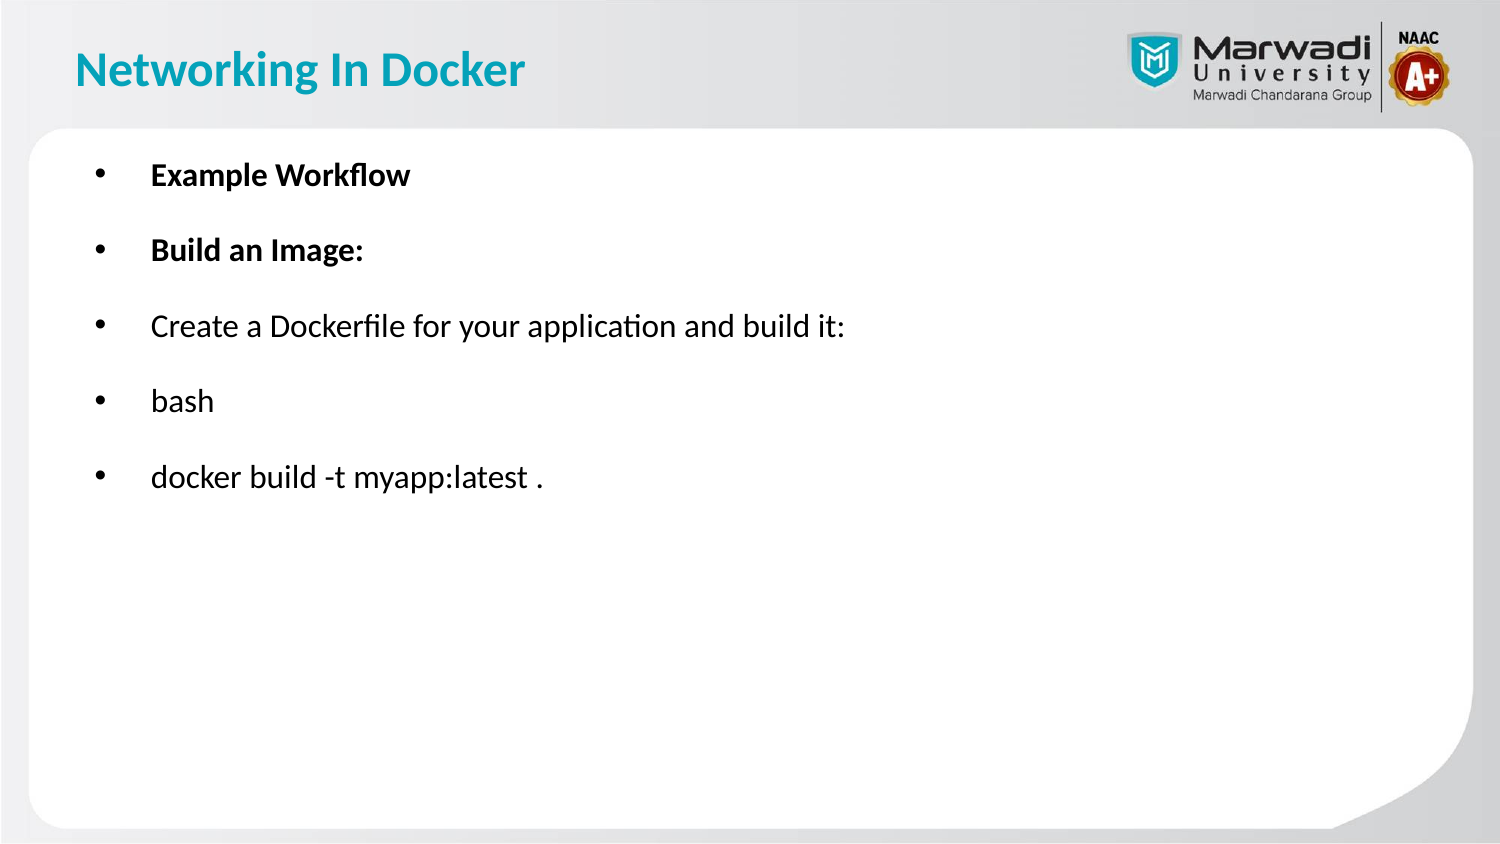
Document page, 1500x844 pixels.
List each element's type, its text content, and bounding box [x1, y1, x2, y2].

text_box Example Workflow Build an Image: Create a Dockerfile for your application and build it: bash docker build -t myapp:latest . [83, 121, 1397, 507]
title Networking In Docker [62, 0, 1125, 138]
picture [0, 0, 1500, 844]
